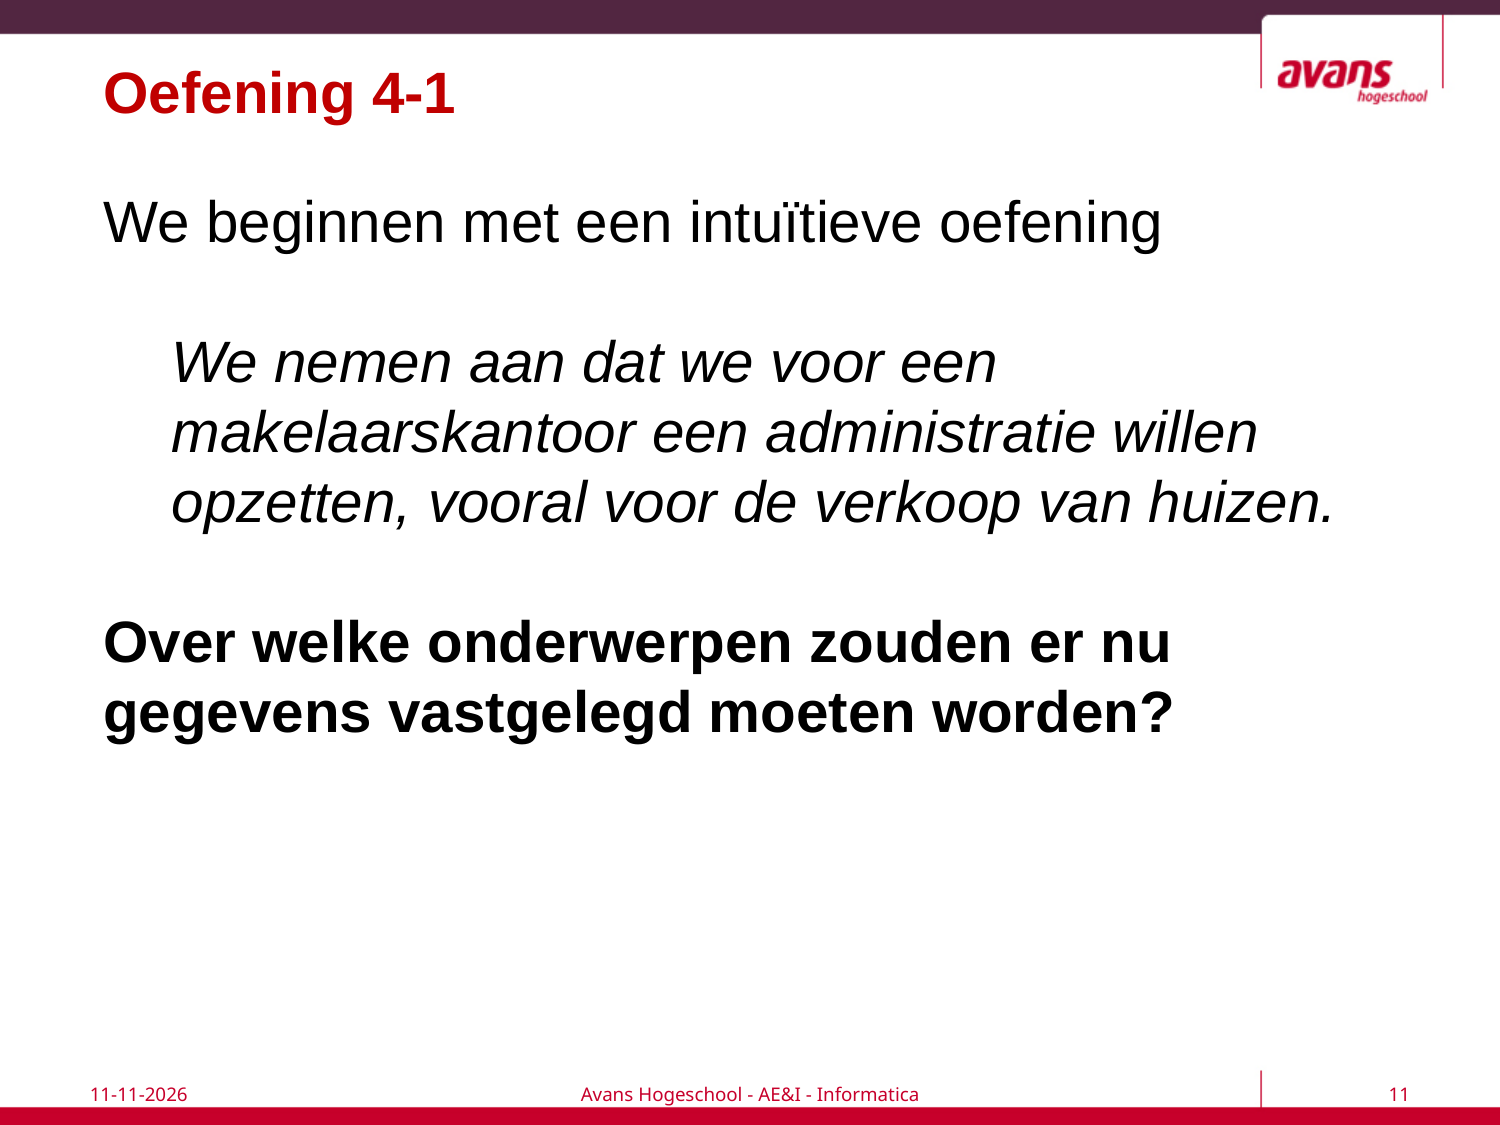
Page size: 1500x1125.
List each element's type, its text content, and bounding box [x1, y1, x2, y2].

title Oefening 4-1 [88, 46, 1241, 166]
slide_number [75, 1074, 425, 1111]
list We beginnen met een intuïtieve oefening We nemen aan dat we voor een makelaarskantoor een administratie willen opzetten, vooral voor de verkoop van huizen. Over welke onderwerpen zouden er nu gegevens vastgelegd moeten worden? [88, 176, 1418, 1048]
slide_number 11 [1074, 1074, 1425, 1111]
picture [0, 0, 1500, 1125]
footer Avans Hogeschool - AE&I - Informatica [512, 1074, 988, 1111]
